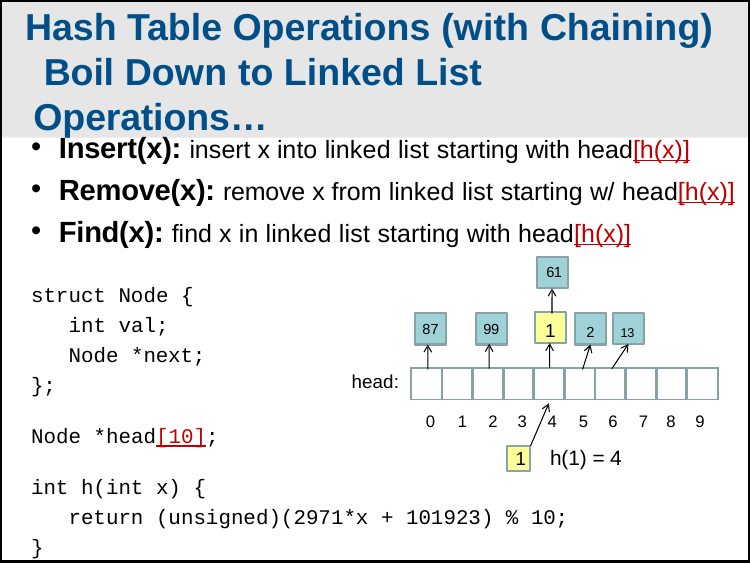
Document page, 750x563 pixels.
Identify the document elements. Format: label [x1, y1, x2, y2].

text_box [0, 0, 750, 563]
